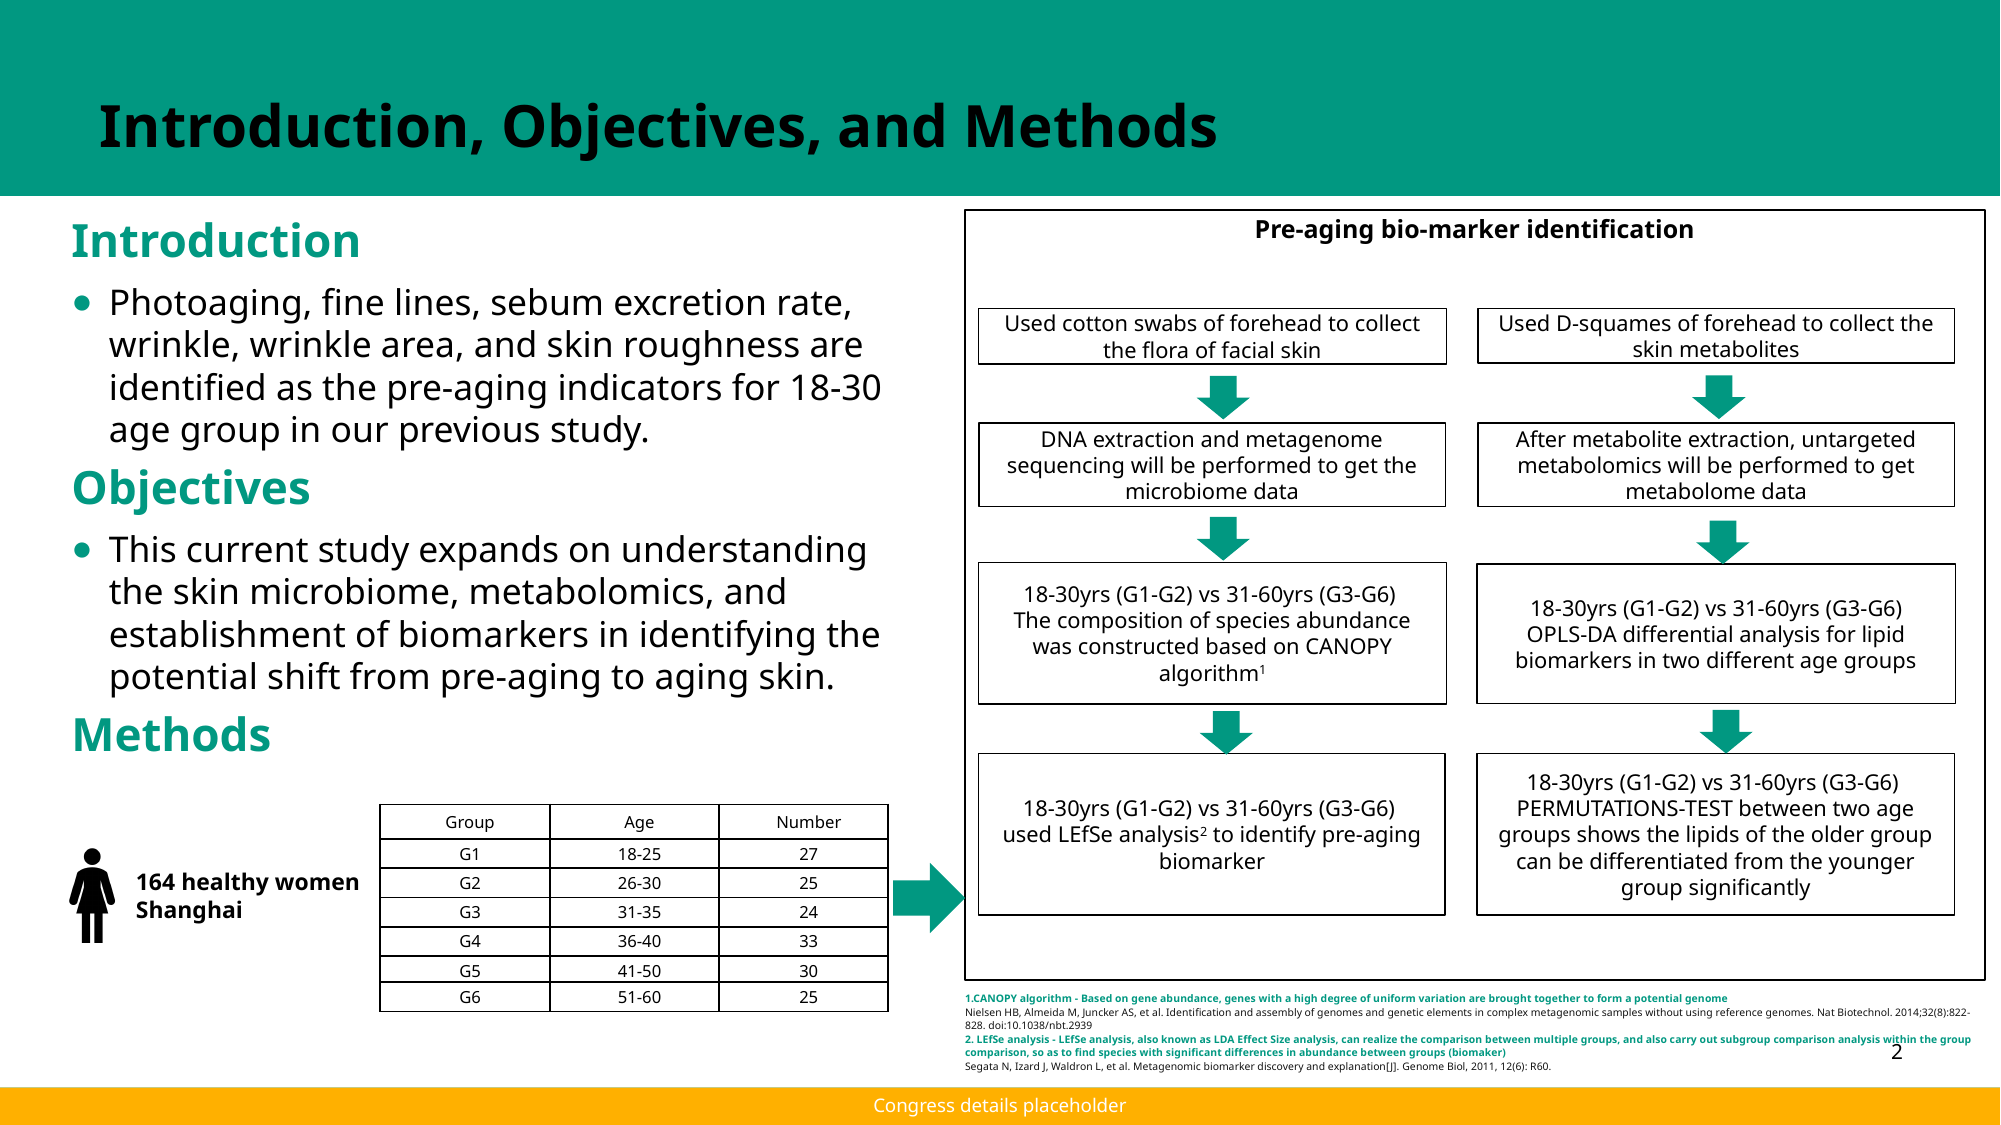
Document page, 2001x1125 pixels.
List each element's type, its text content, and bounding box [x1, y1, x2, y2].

text_box Pre-aging bio-marker identification [965, 210, 1985, 981]
table_cell 51-60 [551, 983, 718, 1011]
list 1.CANOPY algorithm - Based on gene abundance, genes with a high degree of uniform variation are brought together to form a potential genome Nielsen HB, Almeida M, Juncker AS, et al. Identification and assembly of genomes and genetic elements in complex metagenomic samples without using reference genomes. Nat Biotechnol. 2014;32(8):822-828. doi:10.1038/nbt.2939 2. LEfSe analysis - LEfSe analysis, also known as LDA Effect Size analysis, can realize the comparison between multiple groups, and also carry out subgroup comparison analysis within the group comparison, so as to find species with significant differences in abundance between groups (biomaker) Segata N, Izard J, Waldron L, et al. Metagenomic biomarker discovery and explanation[J]. Genome Biol, 2011, 12(6): R60. [965, 984, 1986, 1048]
text_box [1199, 711, 1254, 755]
text_box [1196, 375, 1250, 420]
text_box [928, 862, 966, 934]
text_box [1196, 516, 1250, 561]
text_box [1696, 520, 1750, 565]
table_cell G5 [381, 957, 549, 981]
table_cell 36-40 [551, 948, 718, 955]
table_cell 41-50 [551, 957, 718, 981]
text_box Introduction Photoaging, fine lines, sebum excretion rate, wrinkle, wrinkle area, and skin roughness are identified as the pre-aging indicators for 18-30 age group in our previous study. Objectives This current study expands on understanding the skin microbiome, metabolomics, and establishment of biomarkers in identifying the potential shift from pre-aging to aging skin. Methods [71, 204, 928, 948]
text_box Introduction, Objectives, and Methods [99, 0, 1900, 168]
text_box [1692, 375, 1746, 420]
text_box [1699, 709, 1753, 754]
text_box After metabolite extraction, untargeted metabolomics will be performed to get metabolome data [1478, 422, 1955, 507]
picture [42, 845, 142, 946]
table_cell 33 [720, 948, 887, 955]
table_cell G6 [381, 983, 549, 1011]
text_box DNA extraction and metagenome sequencing will be performed to get the microbiome data [978, 422, 1446, 507]
text_box 18-30yrs (G1-G2) vs 31-60yrs (G3-G6) The composition of species abundance was constructed based on CANOPY algorithm1 [978, 562, 1447, 704]
text_box Used D-squames of forehead to collect the skin metabolites [1478, 308, 1955, 363]
slide_number 2 [1786, 1048, 1918, 1066]
text_box Used cotton swabs of forehead to collect the flora of facial skin [978, 308, 1447, 364]
text_box 18-30yrs (G1-G2) vs 31-60yrs (G3-G6) PERMUTATIONS-TEST between two age groups shows the lipids of the older group can be differentiated from the younger group significantly [1476, 753, 1955, 915]
text_box 18-30yrs (G1-G2) vs 31-60yrs (G3-G6) used LEfSe analysis2 to identify pre-aging biomarker [978, 753, 1446, 915]
table_cell 30 [720, 957, 887, 981]
table_cell 25 [720, 983, 887, 1011]
table_cell G4 [381, 948, 549, 955]
text_box 18-30yrs (G1-G2) vs 31-60yrs (G3-G6) OPLS-DA differential analysis for lipid biomarkers in two different age groups [1476, 564, 1956, 704]
